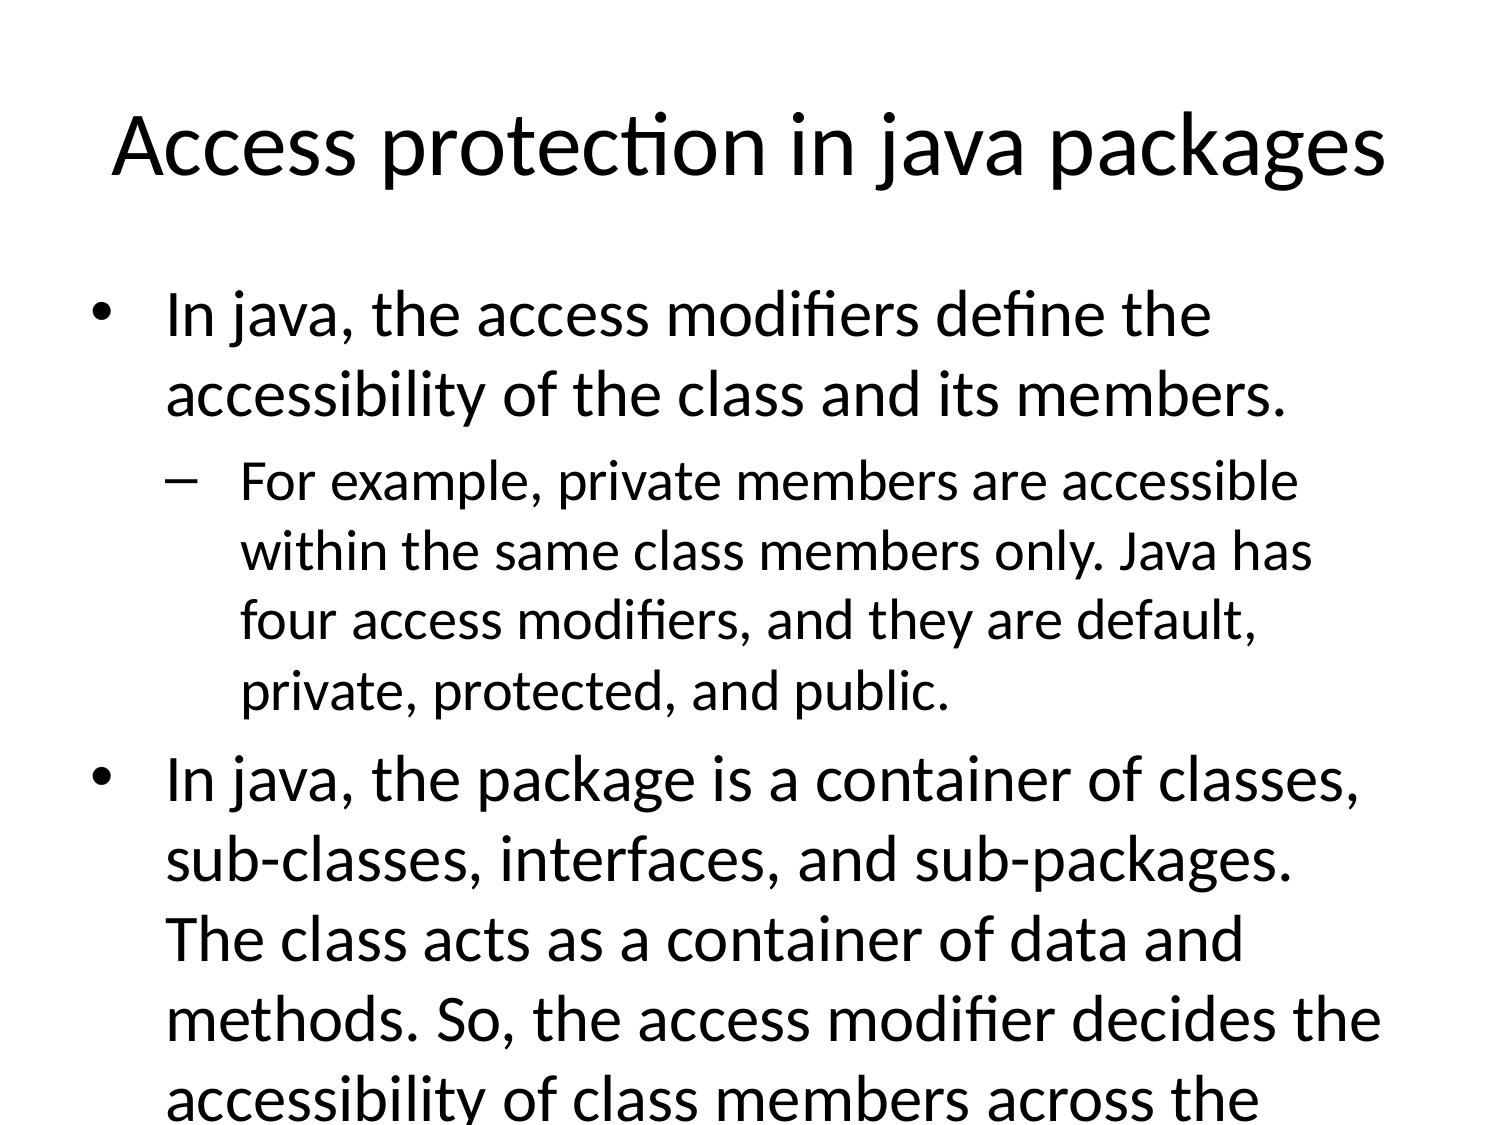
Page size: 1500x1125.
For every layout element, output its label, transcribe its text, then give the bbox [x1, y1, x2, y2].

title Access protection in java packages [75, 45, 1425, 233]
list In java, the access modifiers define the accessibility of the class and its members. For example, private members are accessible within the same class members only. Java has four access modifiers, and they are default, private, protected, and public. In java, the package is a container of classes, sub-classes, interfaces, and sub-packages. The class acts as a container of data and methods. So, the access modifier decides the accessibility of class members across the different packages. In java, the accessibility of the members of a class or interface depends on its access specifiers. [75, 262, 1425, 1005]
